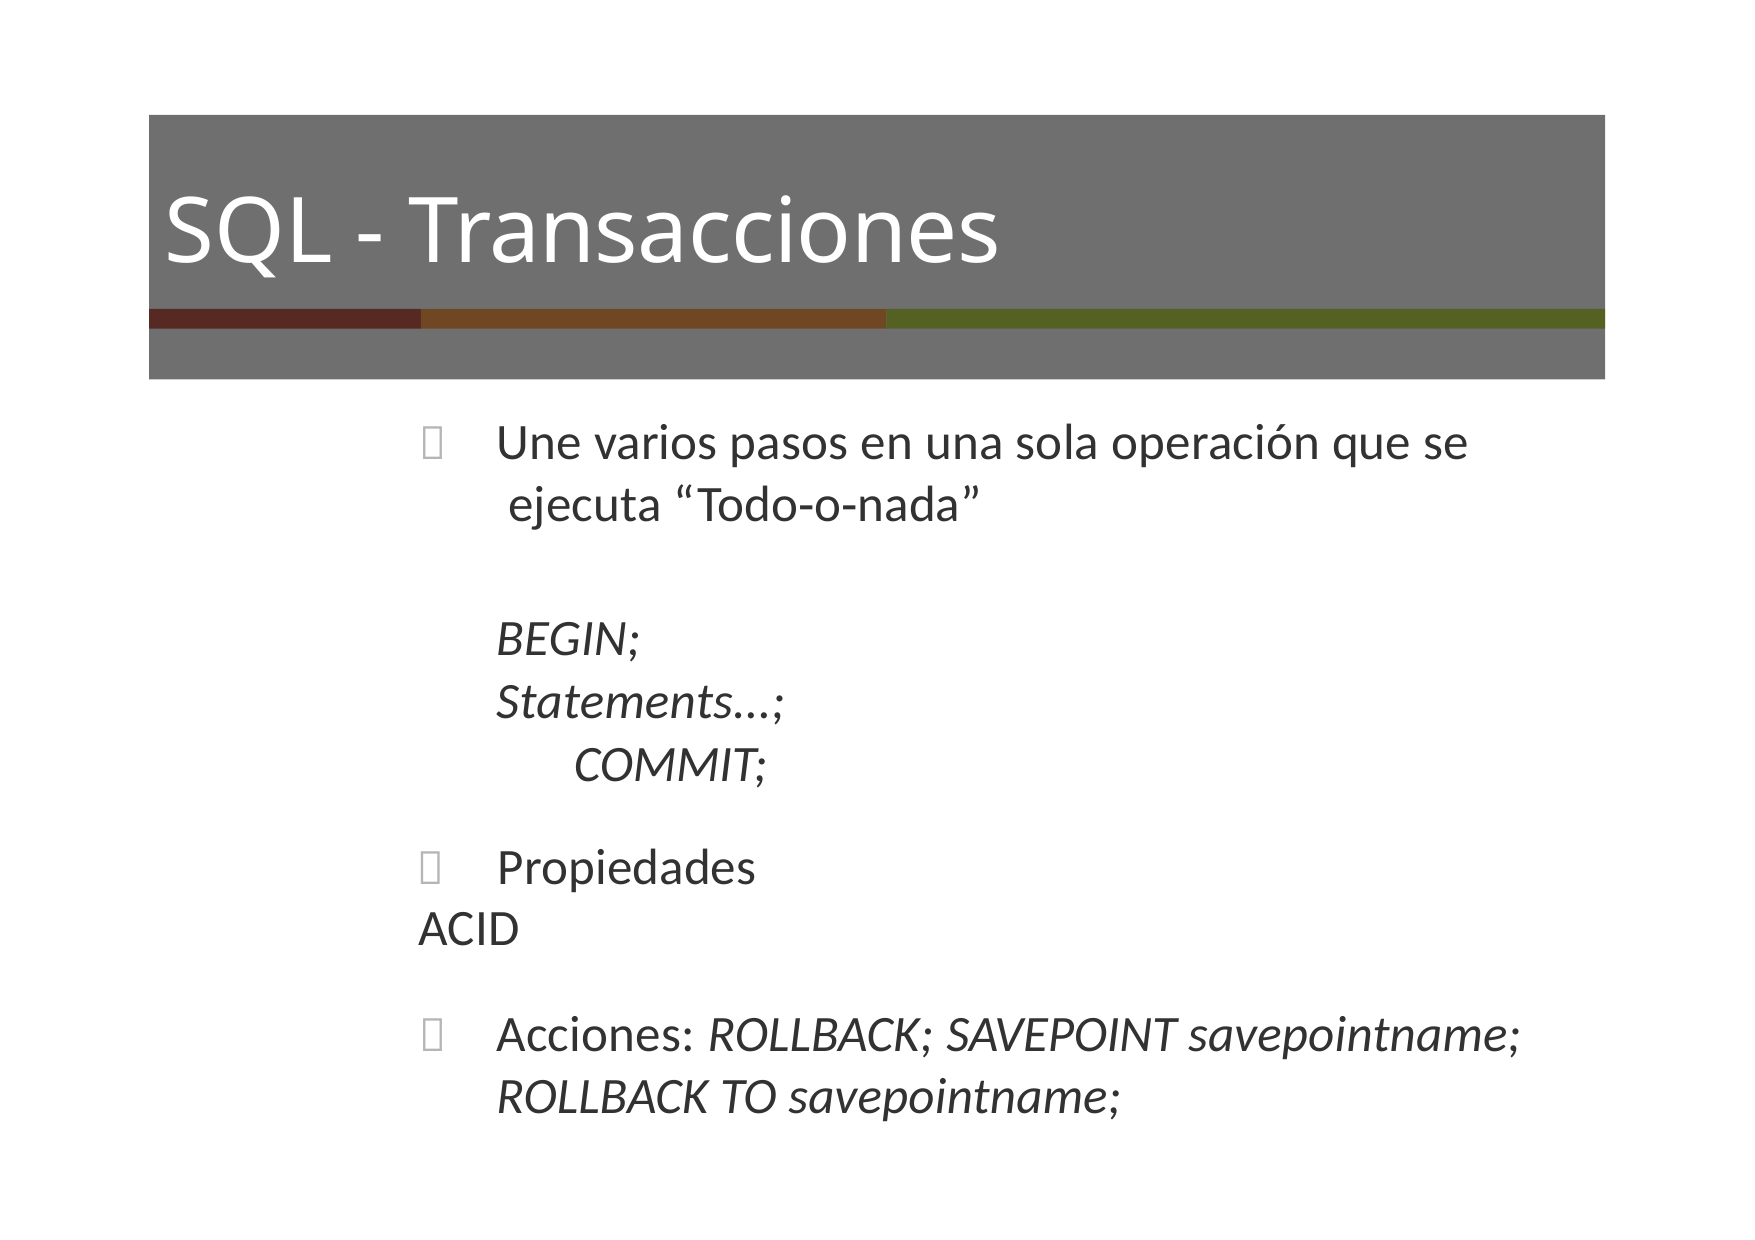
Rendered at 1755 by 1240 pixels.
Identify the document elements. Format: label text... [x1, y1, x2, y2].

title SQL ‐ Transacciones [149, 114, 1606, 380]
text_box  Une varios pasos en una sola operación que se ejecuta “Todo‐o‐nada” BEGIN; Statements...; COMMIT;  Propiedades ACID  Acciones: ROLLBACK; SAVEPOINT savepointname; ROLLBACK TO savepointname; [416, 405, 1546, 1124]
